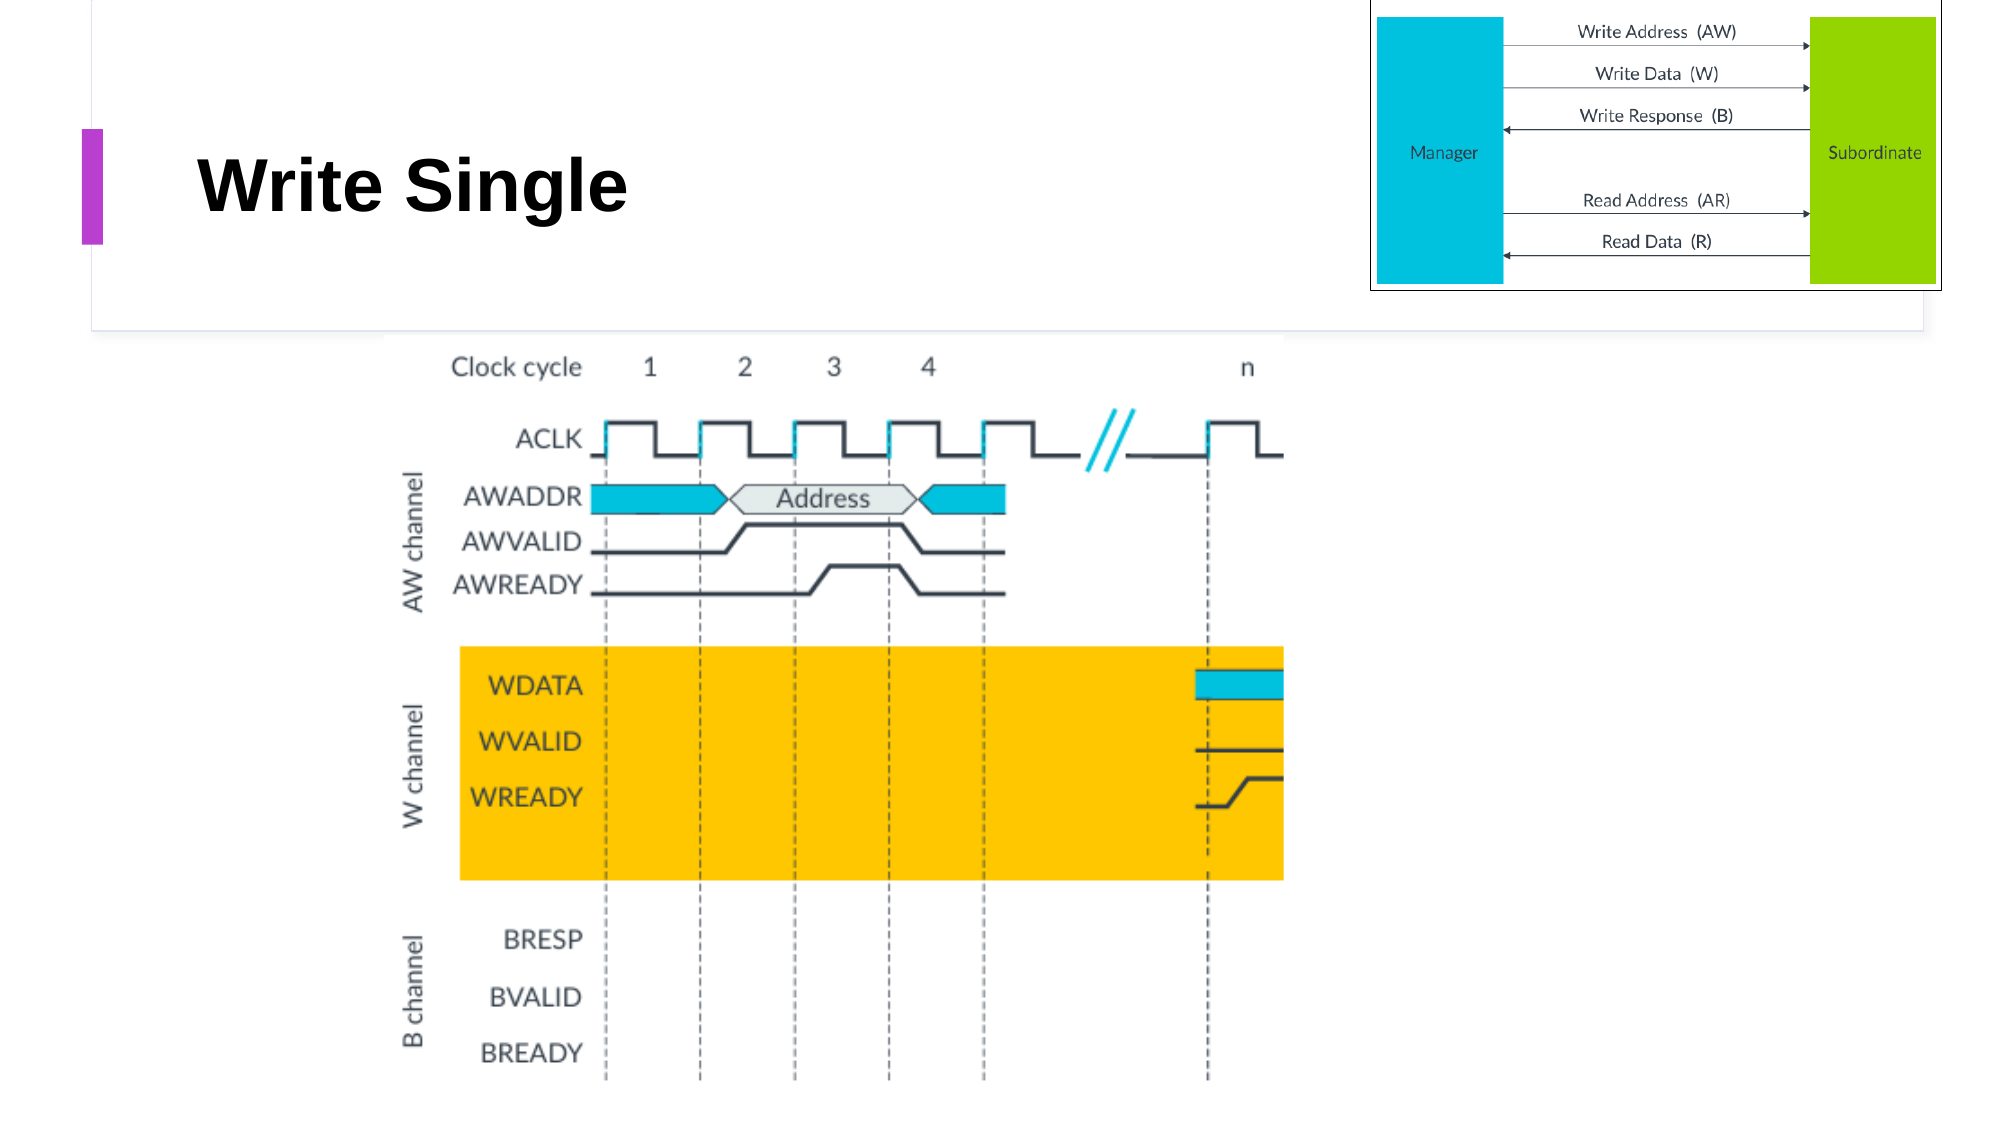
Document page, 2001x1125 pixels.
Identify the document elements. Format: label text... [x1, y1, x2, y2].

title Write Single [183, 90, 1365, 284]
picture [1370, 0, 1942, 290]
picture [383, 335, 1284, 1097]
